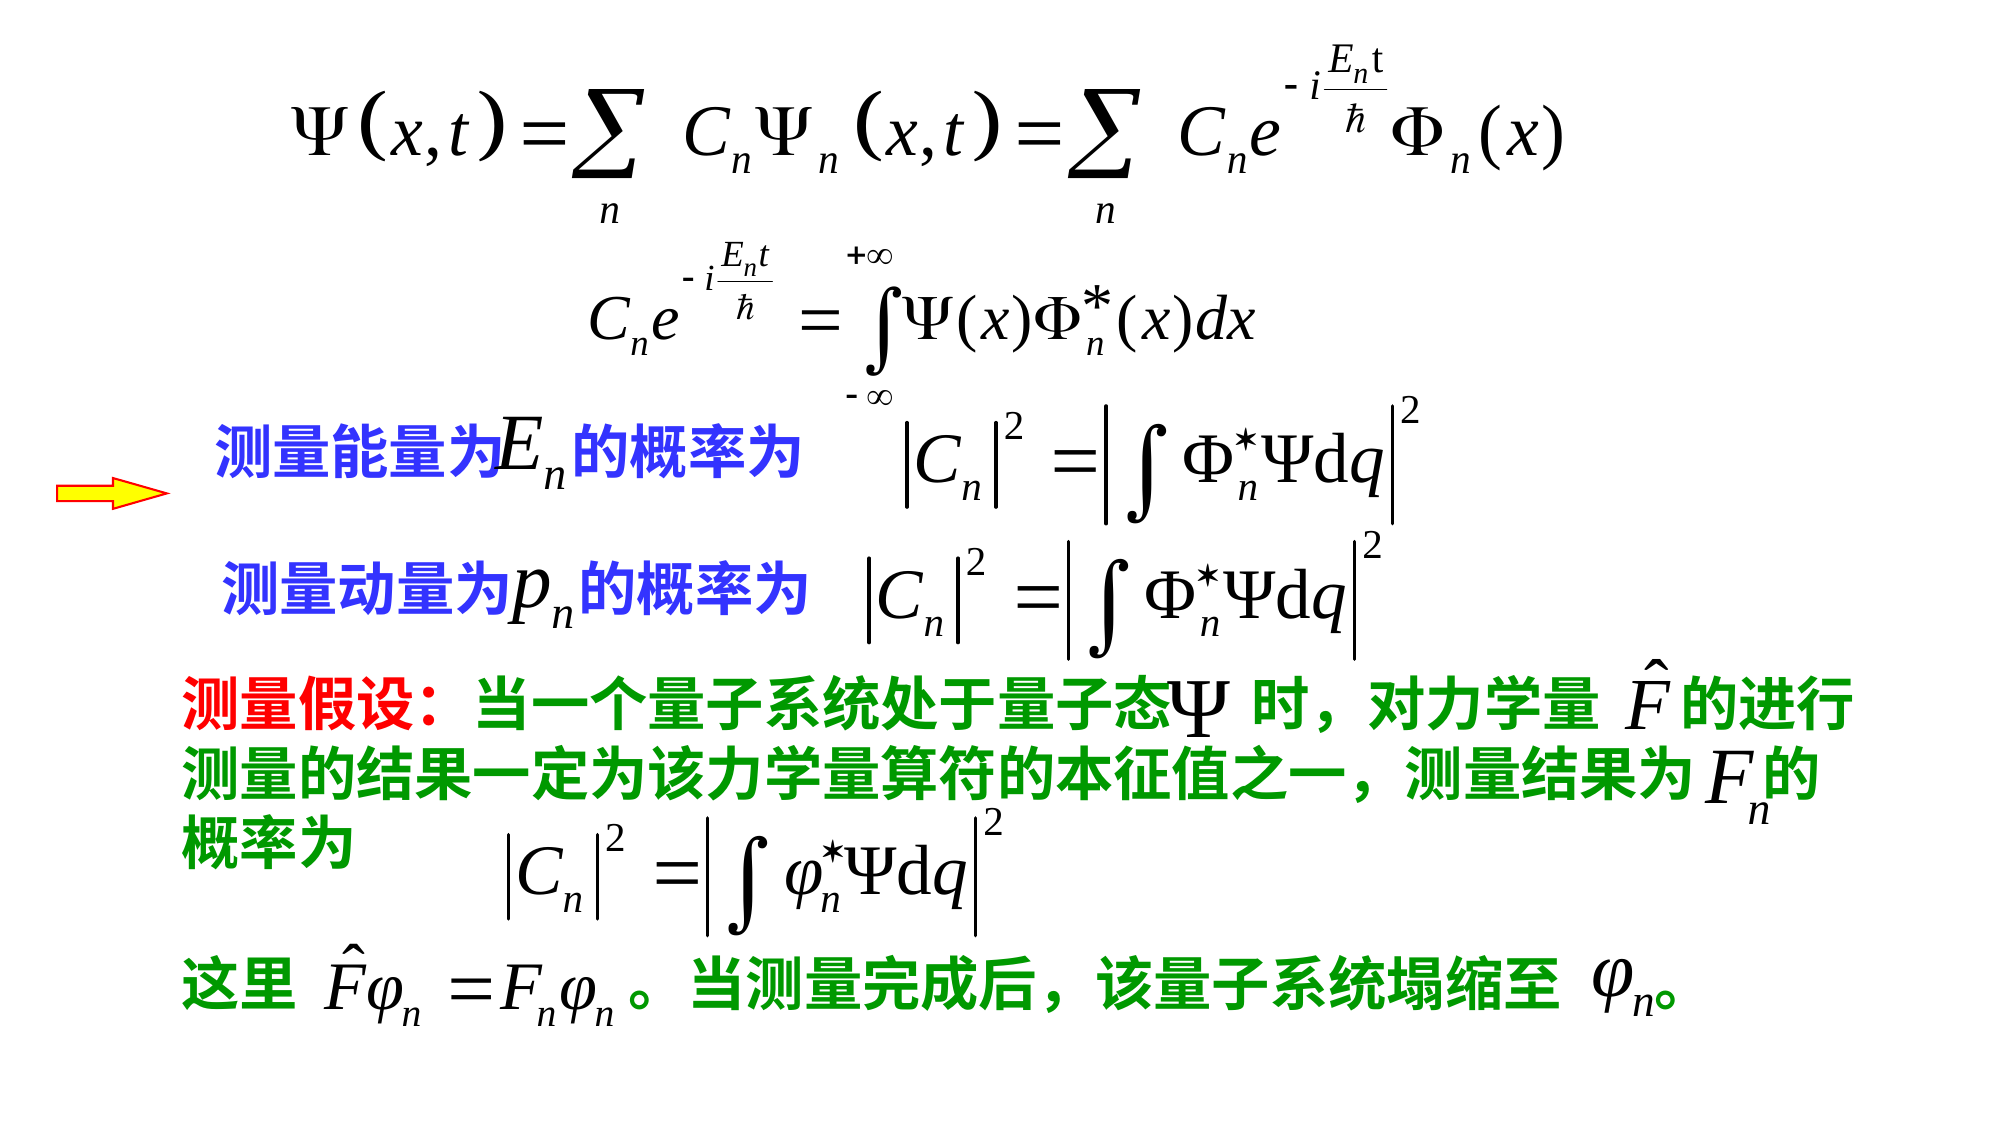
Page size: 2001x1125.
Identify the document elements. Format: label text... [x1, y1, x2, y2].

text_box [494, 787, 1017, 948]
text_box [1581, 917, 1673, 1036]
text_box [57, 478, 167, 509]
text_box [1612, 643, 1693, 742]
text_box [280, 27, 1581, 240]
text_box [579, 227, 1268, 419]
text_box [1156, 672, 1249, 752]
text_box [480, 389, 580, 510]
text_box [490, 527, 590, 648]
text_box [893, 375, 1433, 536]
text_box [855, 511, 1396, 672]
text_box 测量动量为 的概率为 [206, 545, 490, 630]
text_box 测量能量为 的概率为 [580, 419, 833, 493]
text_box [312, 930, 627, 1044]
text_box 测量假设：当一个量子系统处于量子态 时，对力学量 的进行测量的结果一定为该力学量算符的本征值之一，测量结果为 的概率为 这里 。当测量完成后，该量子系统塌缩至 。 [166, 659, 1875, 1024]
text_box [1691, 723, 1784, 844]
text_box 测量能量为 的概率为 [199, 407, 480, 493]
text_box 测量动量为 的概率为 [590, 545, 841, 630]
